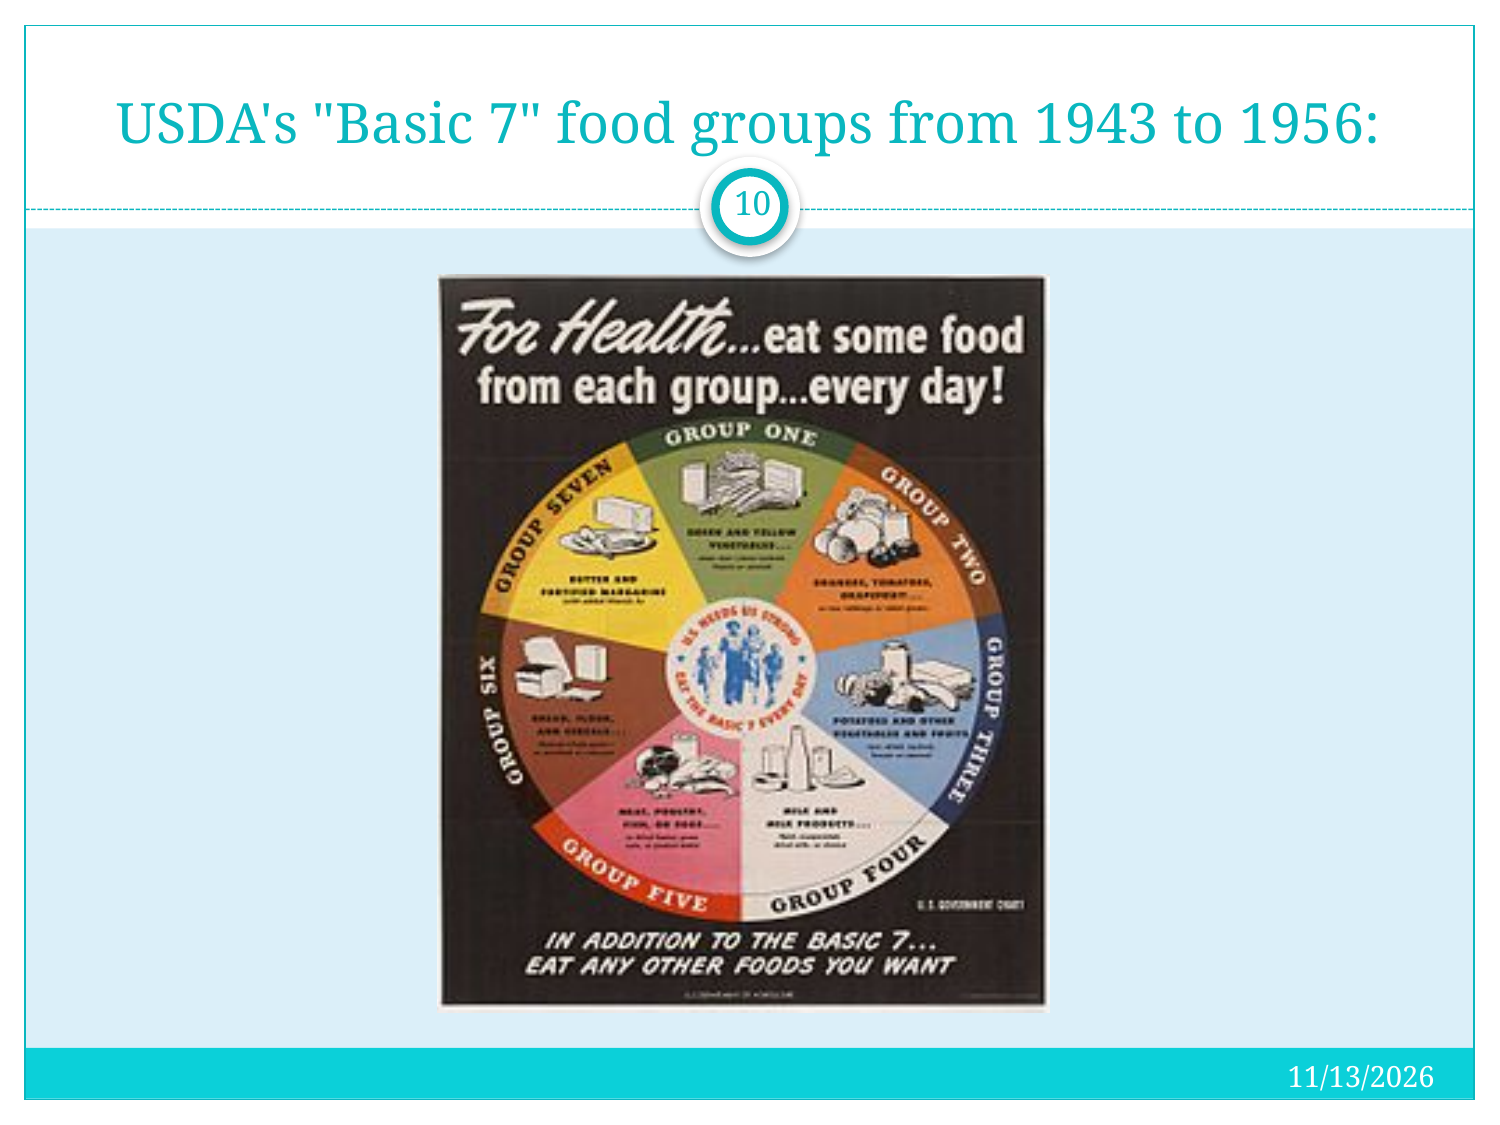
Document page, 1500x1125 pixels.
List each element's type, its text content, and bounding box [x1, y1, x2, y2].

title USDA's "Basic 7" food groups from 1943 to 1956: [49, 37, 1450, 162]
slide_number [950, 1050, 1450, 1111]
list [437, 274, 1051, 1013]
slide_number 10 [715, 168, 791, 241]
